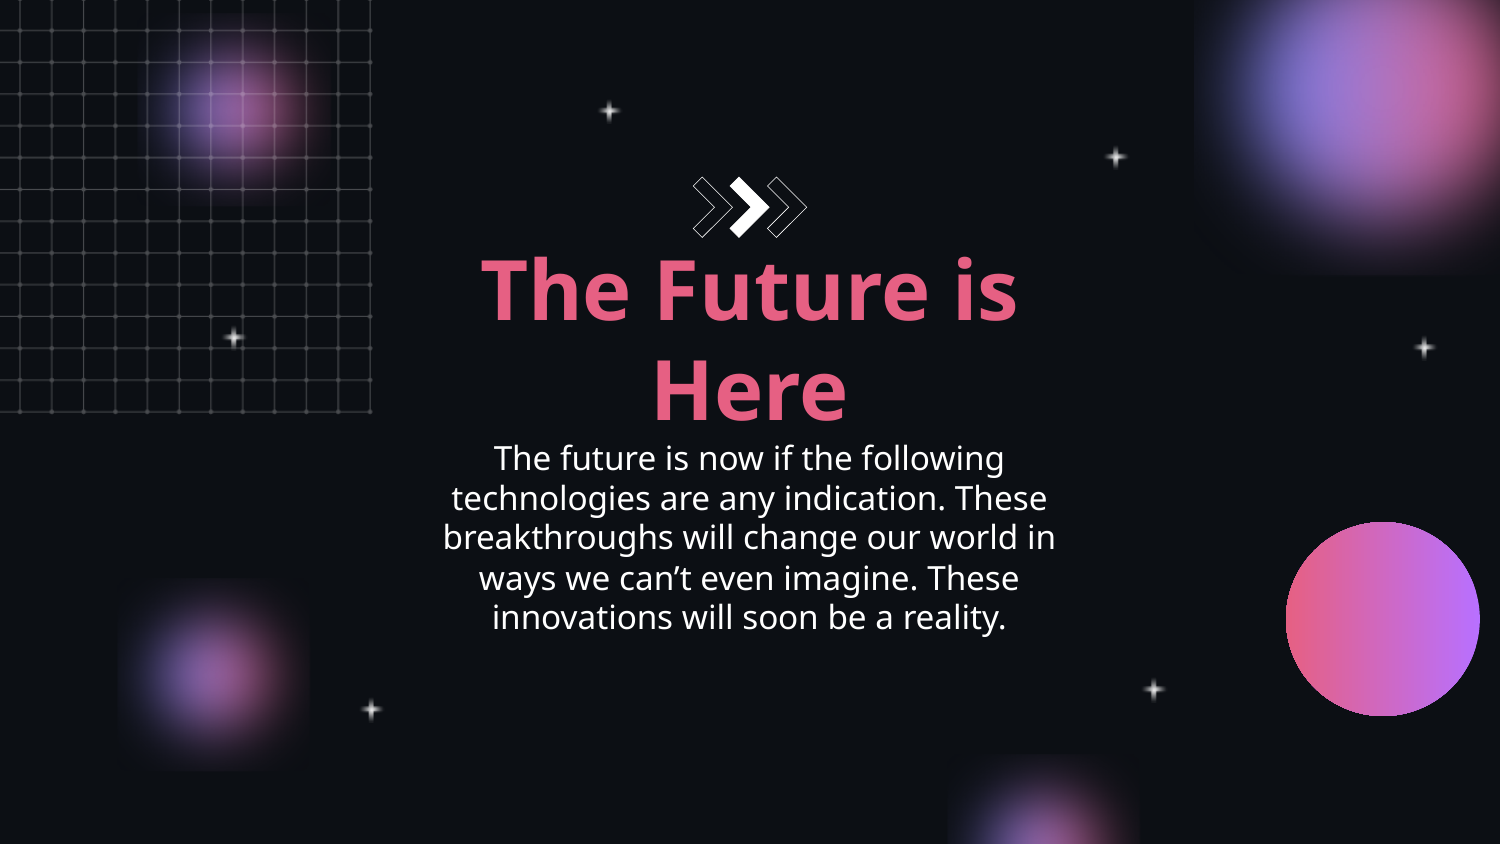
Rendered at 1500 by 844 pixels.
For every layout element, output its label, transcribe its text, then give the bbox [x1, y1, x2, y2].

picture [947, 754, 1141, 844]
picture [358, 695, 385, 723]
picture [1411, 333, 1438, 361]
picture [1194, 0, 1500, 277]
picture [0, 0, 373, 415]
subtitle The future is now if the following technologies are any indication. These breakthroughs will change our world in ways we can’t even imagine. These innovations will soon be a reality. [426, 421, 1073, 673]
picture [596, 97, 623, 124]
picture [117, 578, 311, 773]
picture [1140, 675, 1168, 703]
picture [1102, 143, 1130, 170]
title The Future is Here [426, 287, 1073, 387]
